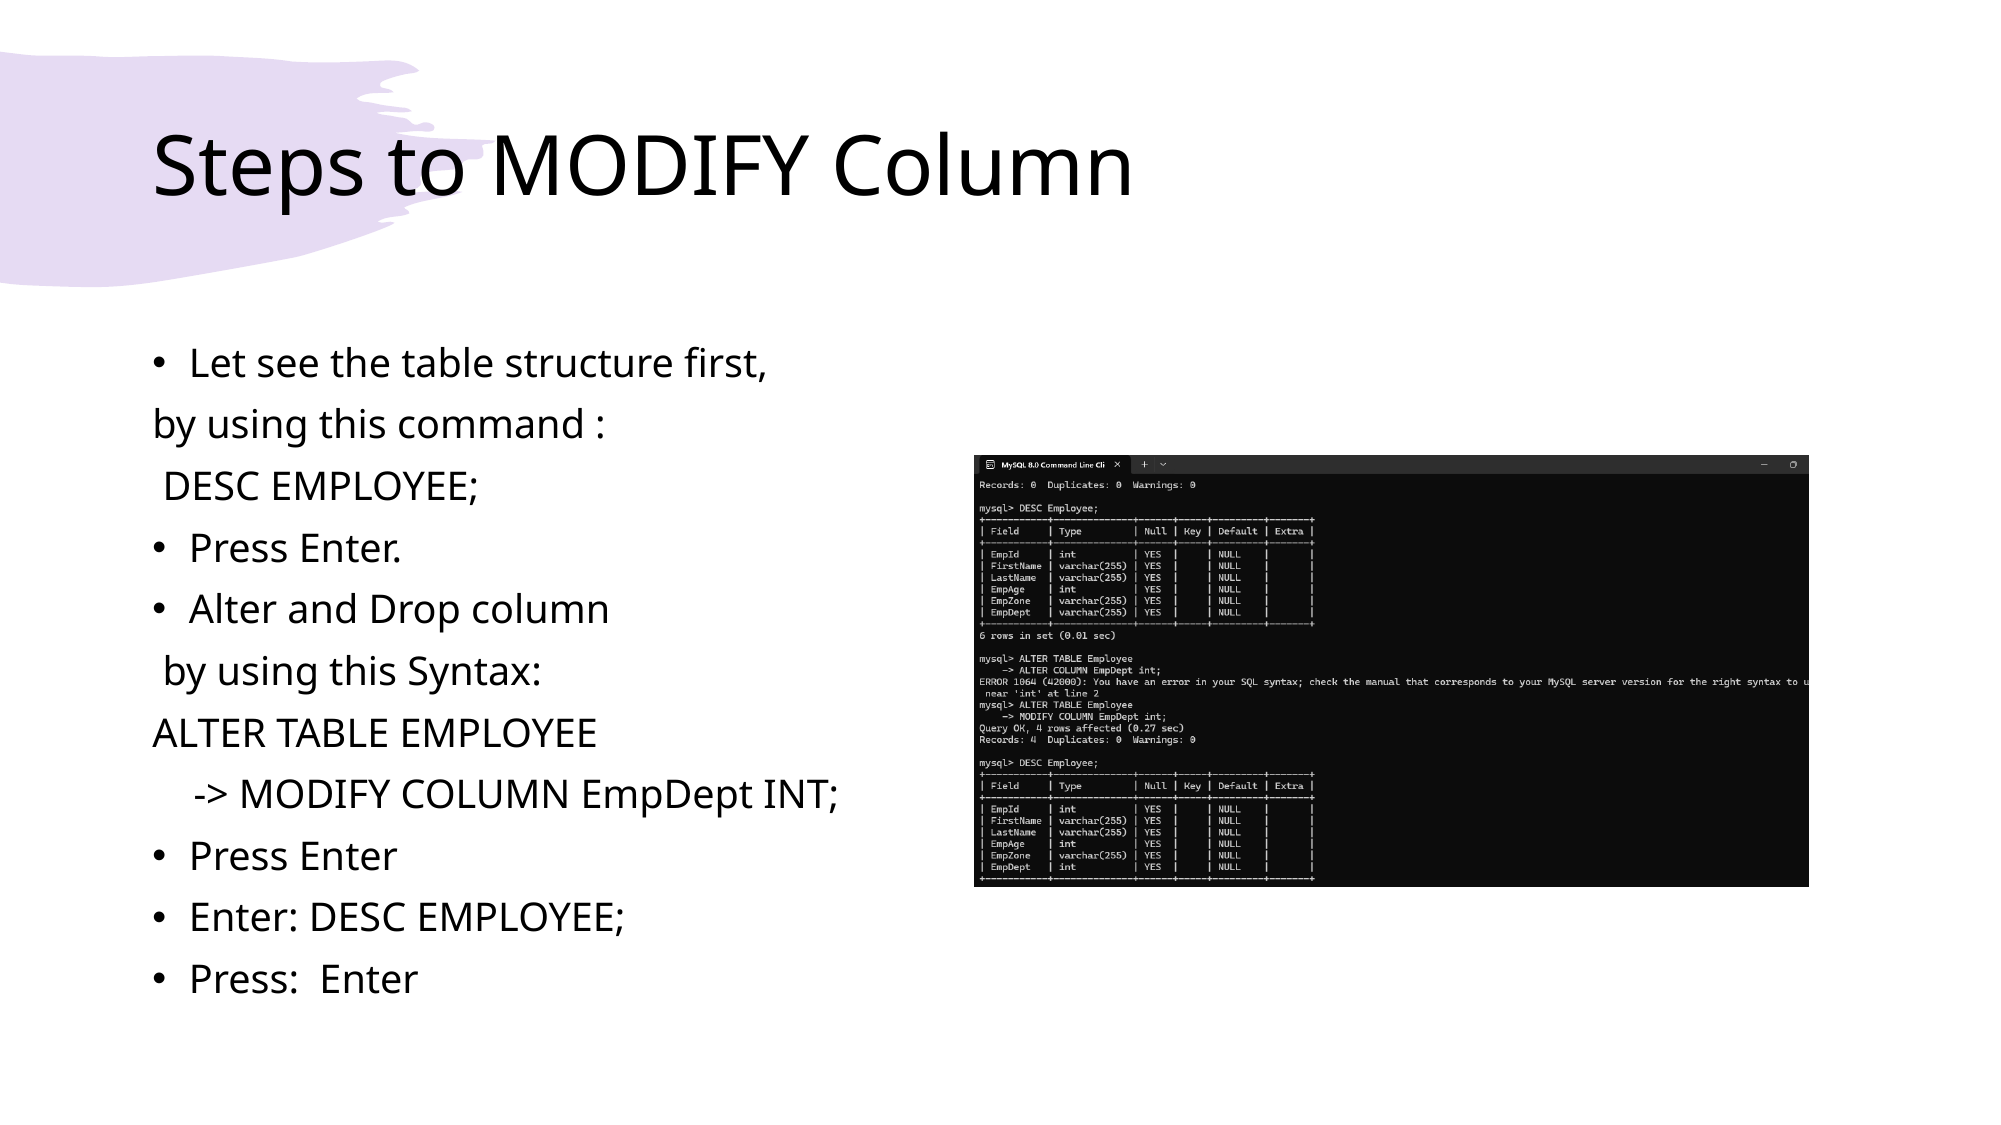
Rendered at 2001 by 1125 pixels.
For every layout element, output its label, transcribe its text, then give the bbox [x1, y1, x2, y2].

picture [973, 455, 1809, 887]
list Let see the table structure first, by using this command : DESC EMPLOYEE; Press Enter. Alter and Drop column by using this Syntax: ALTER TABLE EMPLOYEE -> MODIFY COLUMN EmpDept INT; Press Enter Enter: DESC EMPLOYEE; Press: Enter [137, 329, 1863, 1013]
title Steps to MODIFY Column [137, 59, 1863, 278]
